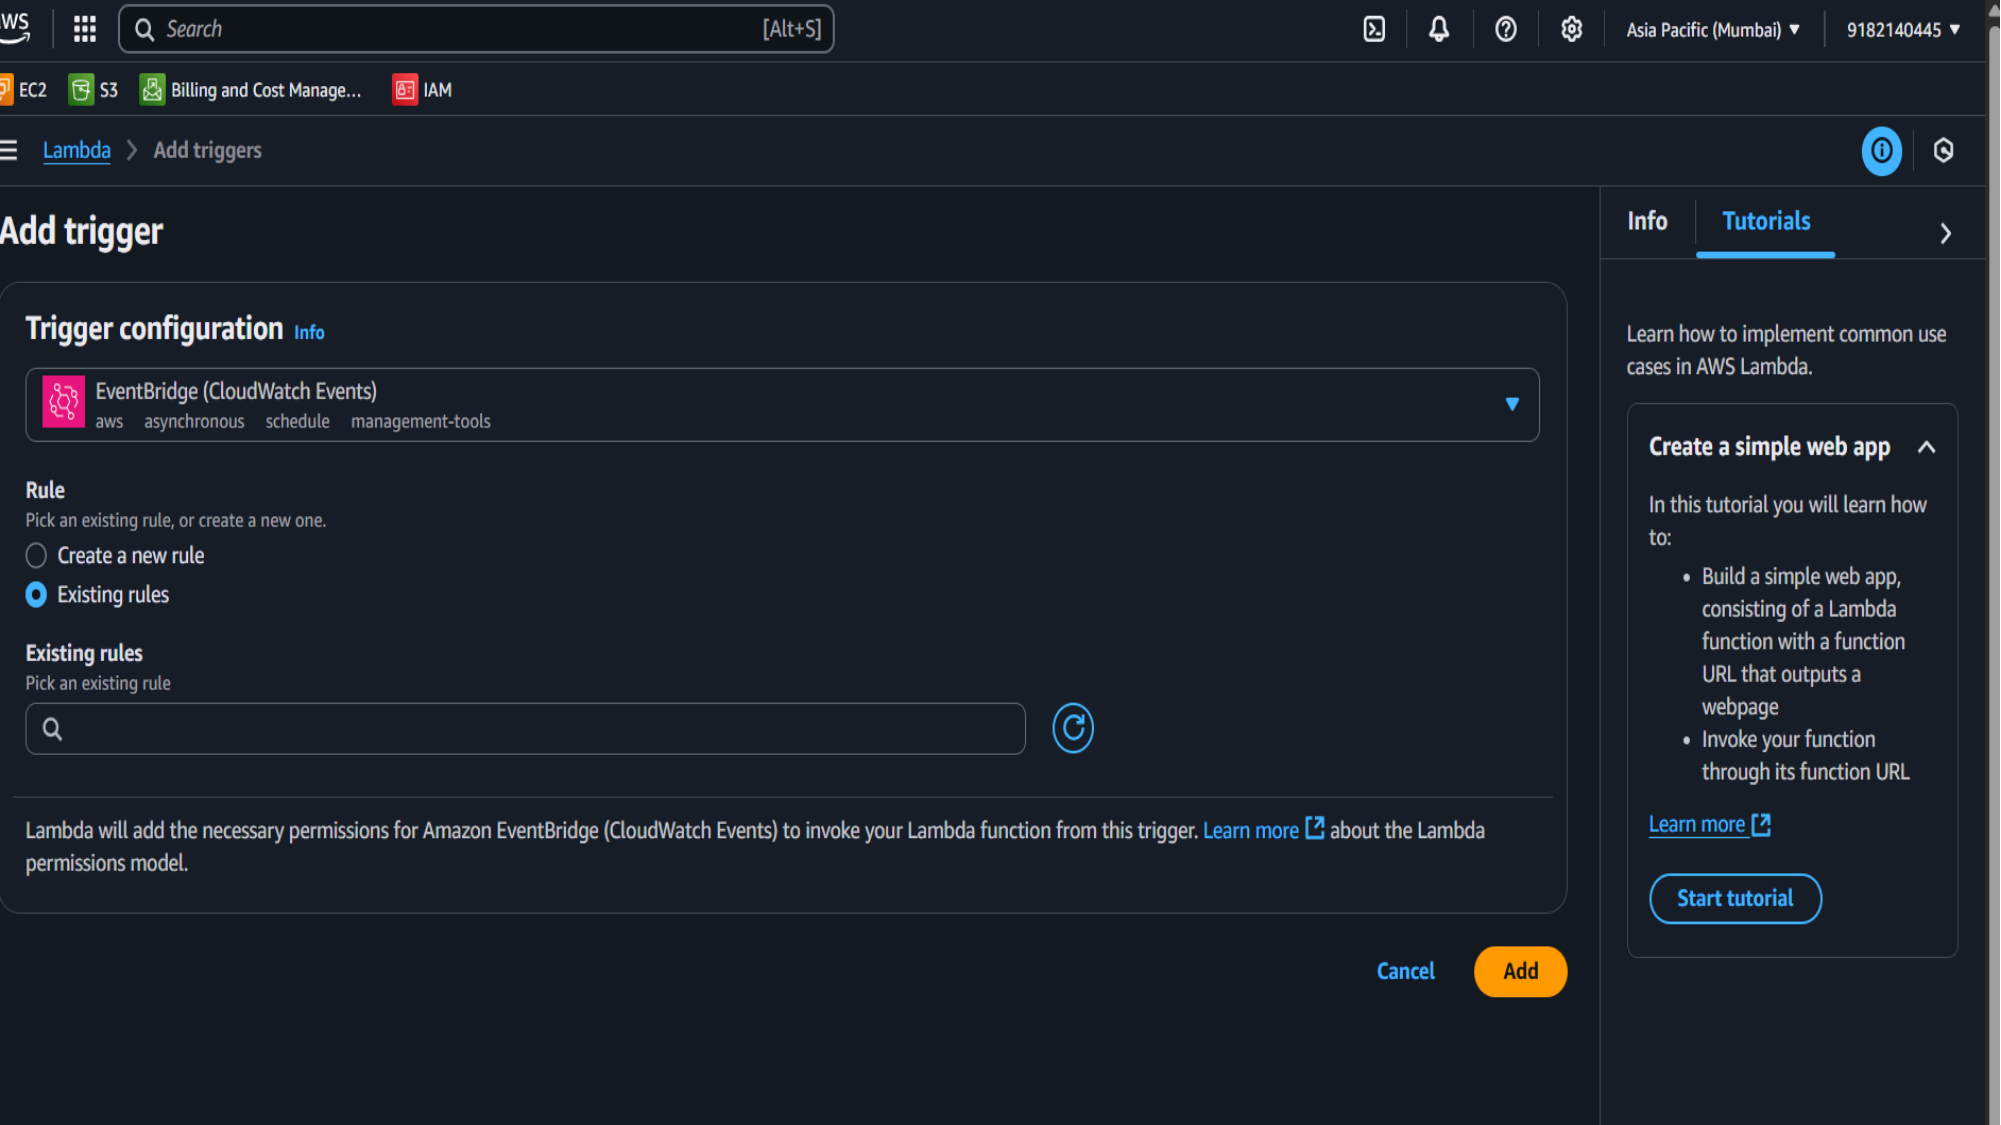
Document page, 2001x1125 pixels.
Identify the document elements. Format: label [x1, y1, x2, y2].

list [0, 0, 2000, 1125]
